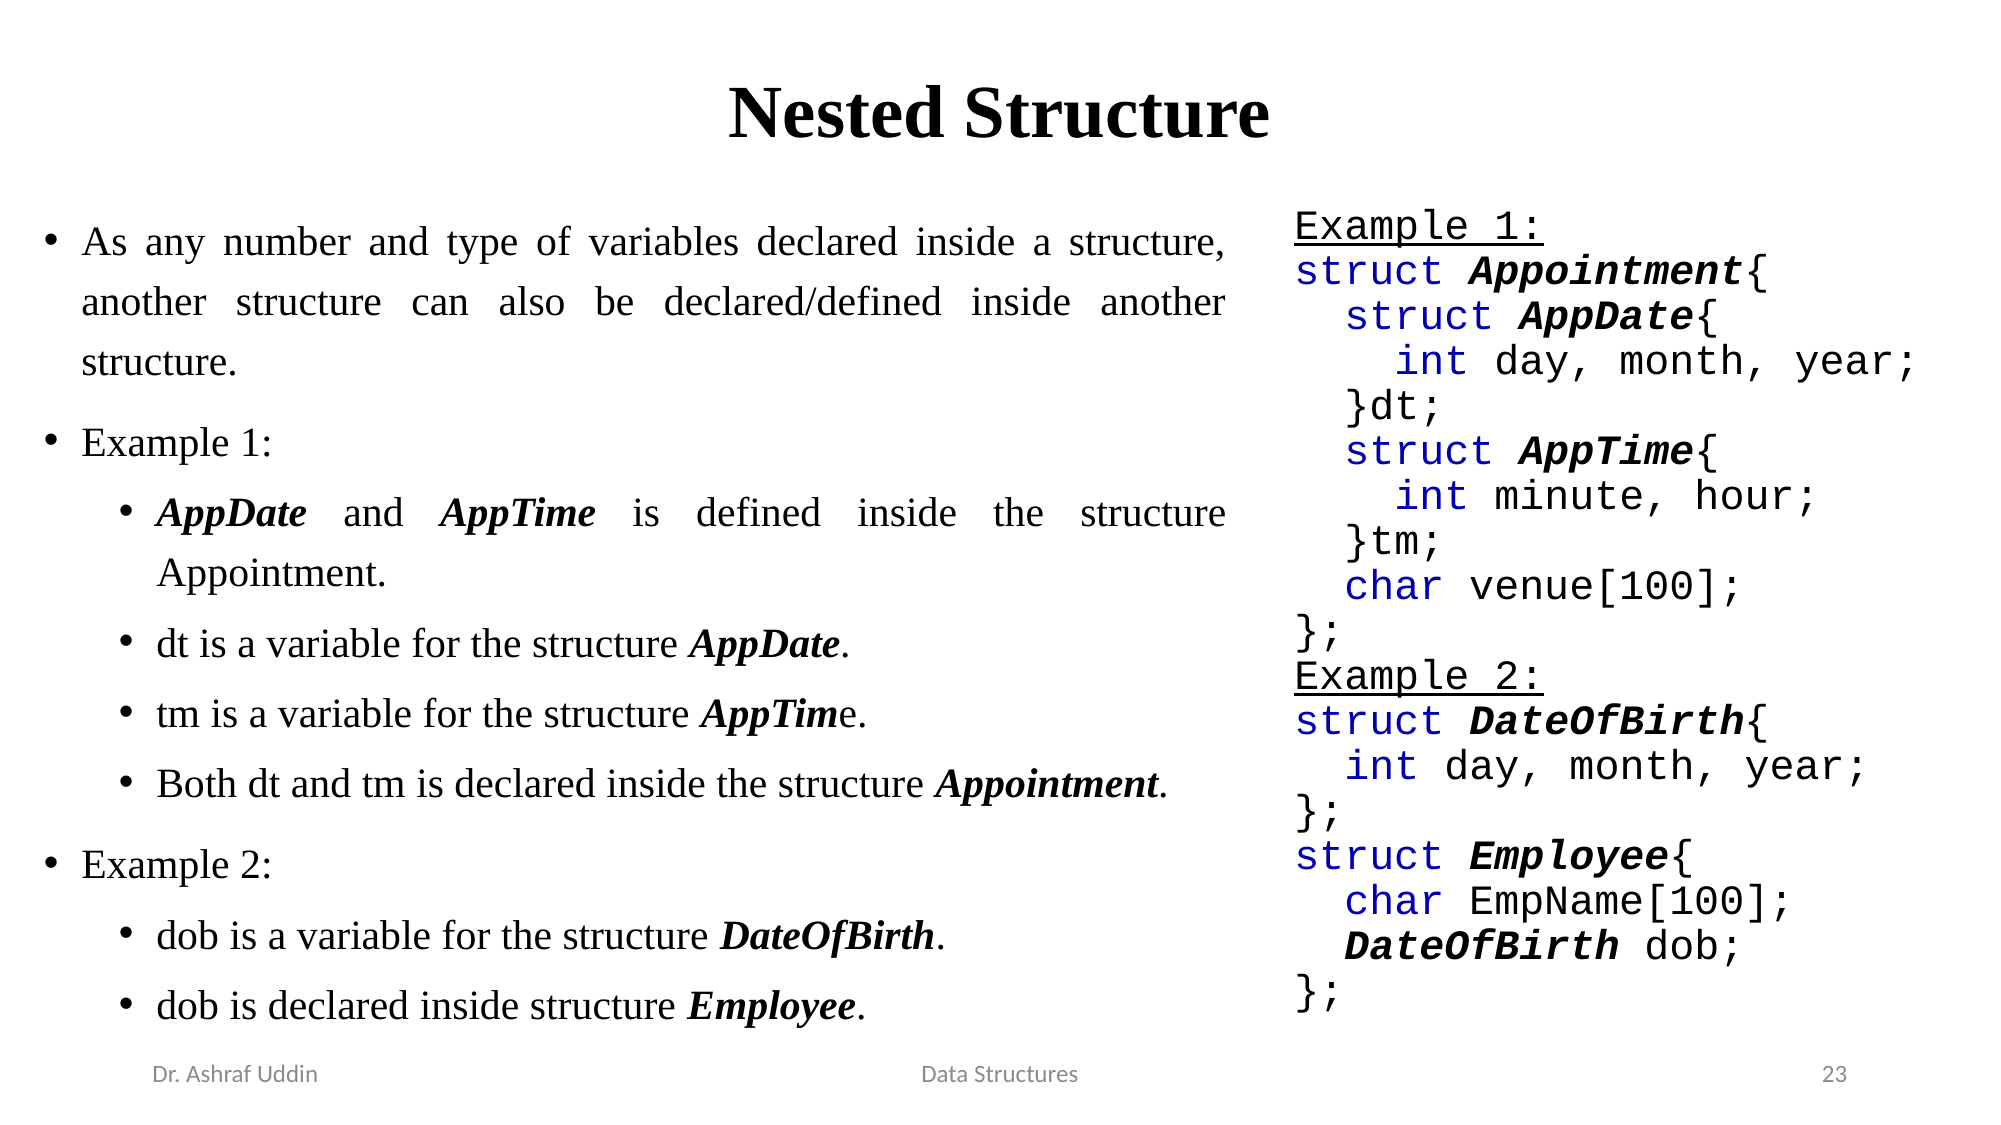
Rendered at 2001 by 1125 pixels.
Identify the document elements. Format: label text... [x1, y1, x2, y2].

title Nested Structure [137, 59, 1863, 167]
list As any number and type of variables declared inside a structure, another structure can also be declared/defined inside another structure. Example 1: AppDate and AppTime is defined inside the structure Appointment. dt is a variable for the structure AppDate. tm is a variable for the structure AppTime. Both dt and tm is declared inside the structure Appointment. Example 2: dob is a variable for the structure DateOfBirth. dob is declared inside structure Employee. [28, 196, 1242, 1014]
list Example 1: struct Appointment{ struct AppDate{ int day, month, year; }dt; struct AppTime{ int minute, hour; }tm; char venue[100]; }; Example 2: struct DateOfBirth{ int day, month, year; }; struct Employee{ char EmpName[100]; DateOfBirth dob; }; [1279, 196, 1968, 1014]
slide_number Dr. Ashraf Uddin [137, 1042, 588, 1103]
slide_number 23 [1412, 1042, 1863, 1103]
footer Data Structures [662, 1042, 1338, 1103]
